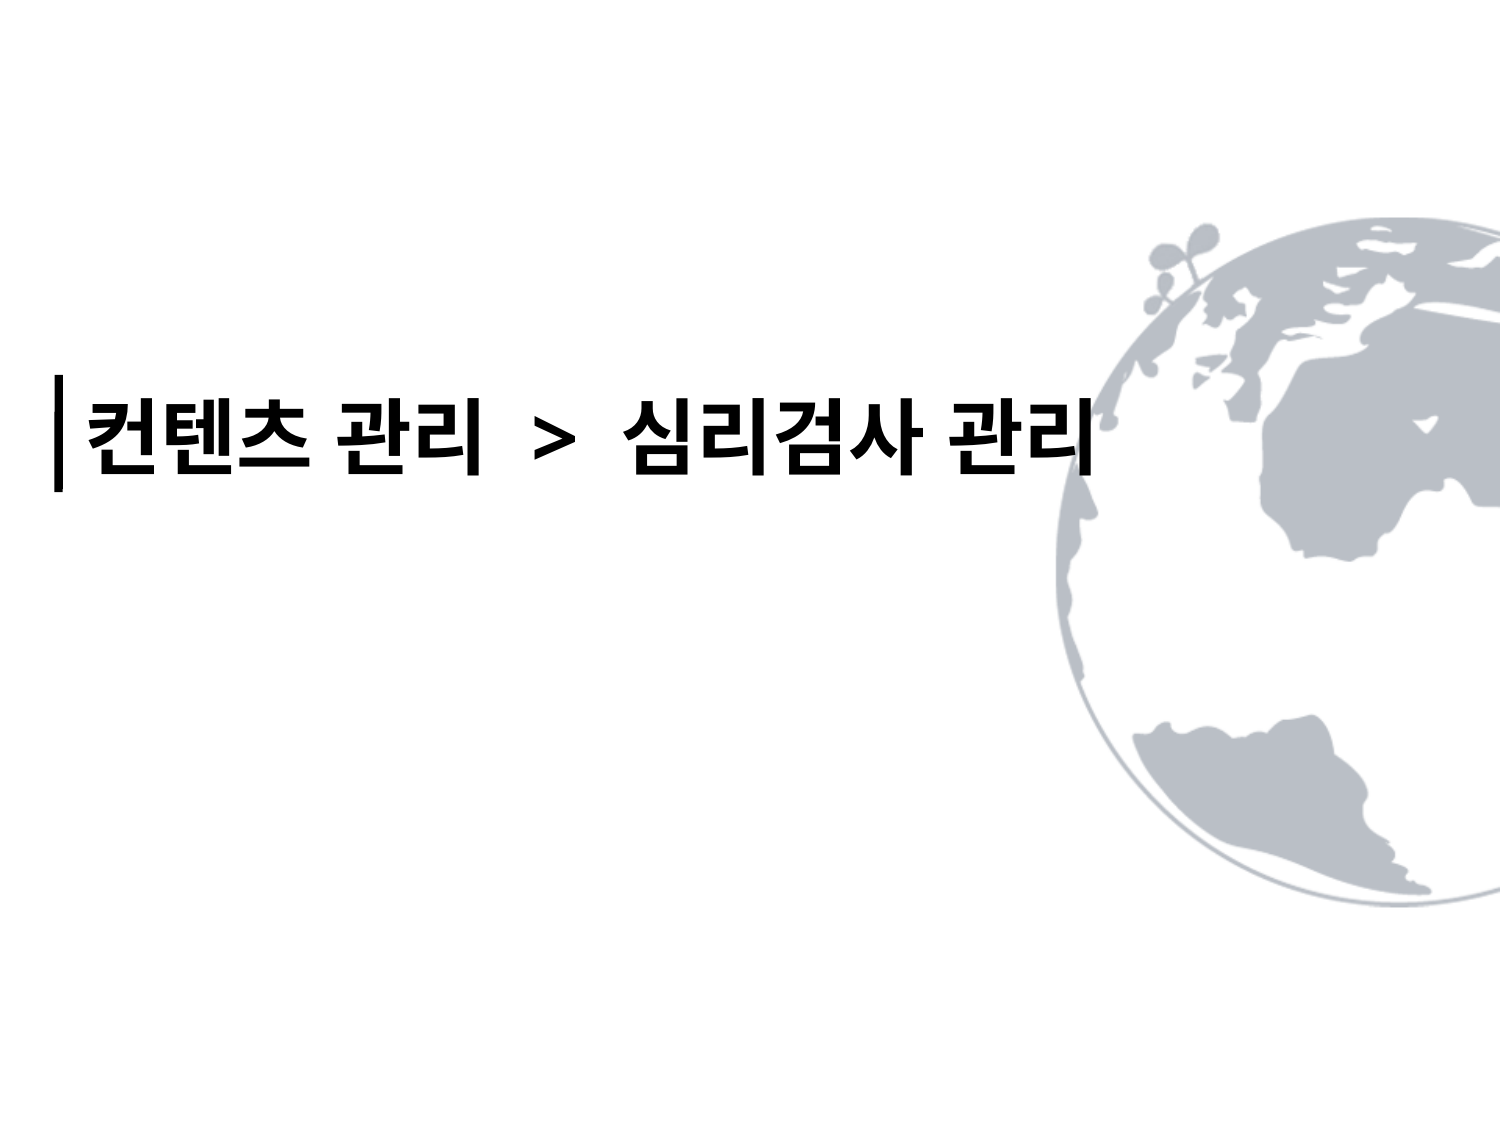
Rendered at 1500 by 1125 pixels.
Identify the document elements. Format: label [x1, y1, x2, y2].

text_box [0, 377, 1454, 493]
picture [0, 210, 1500, 914]
